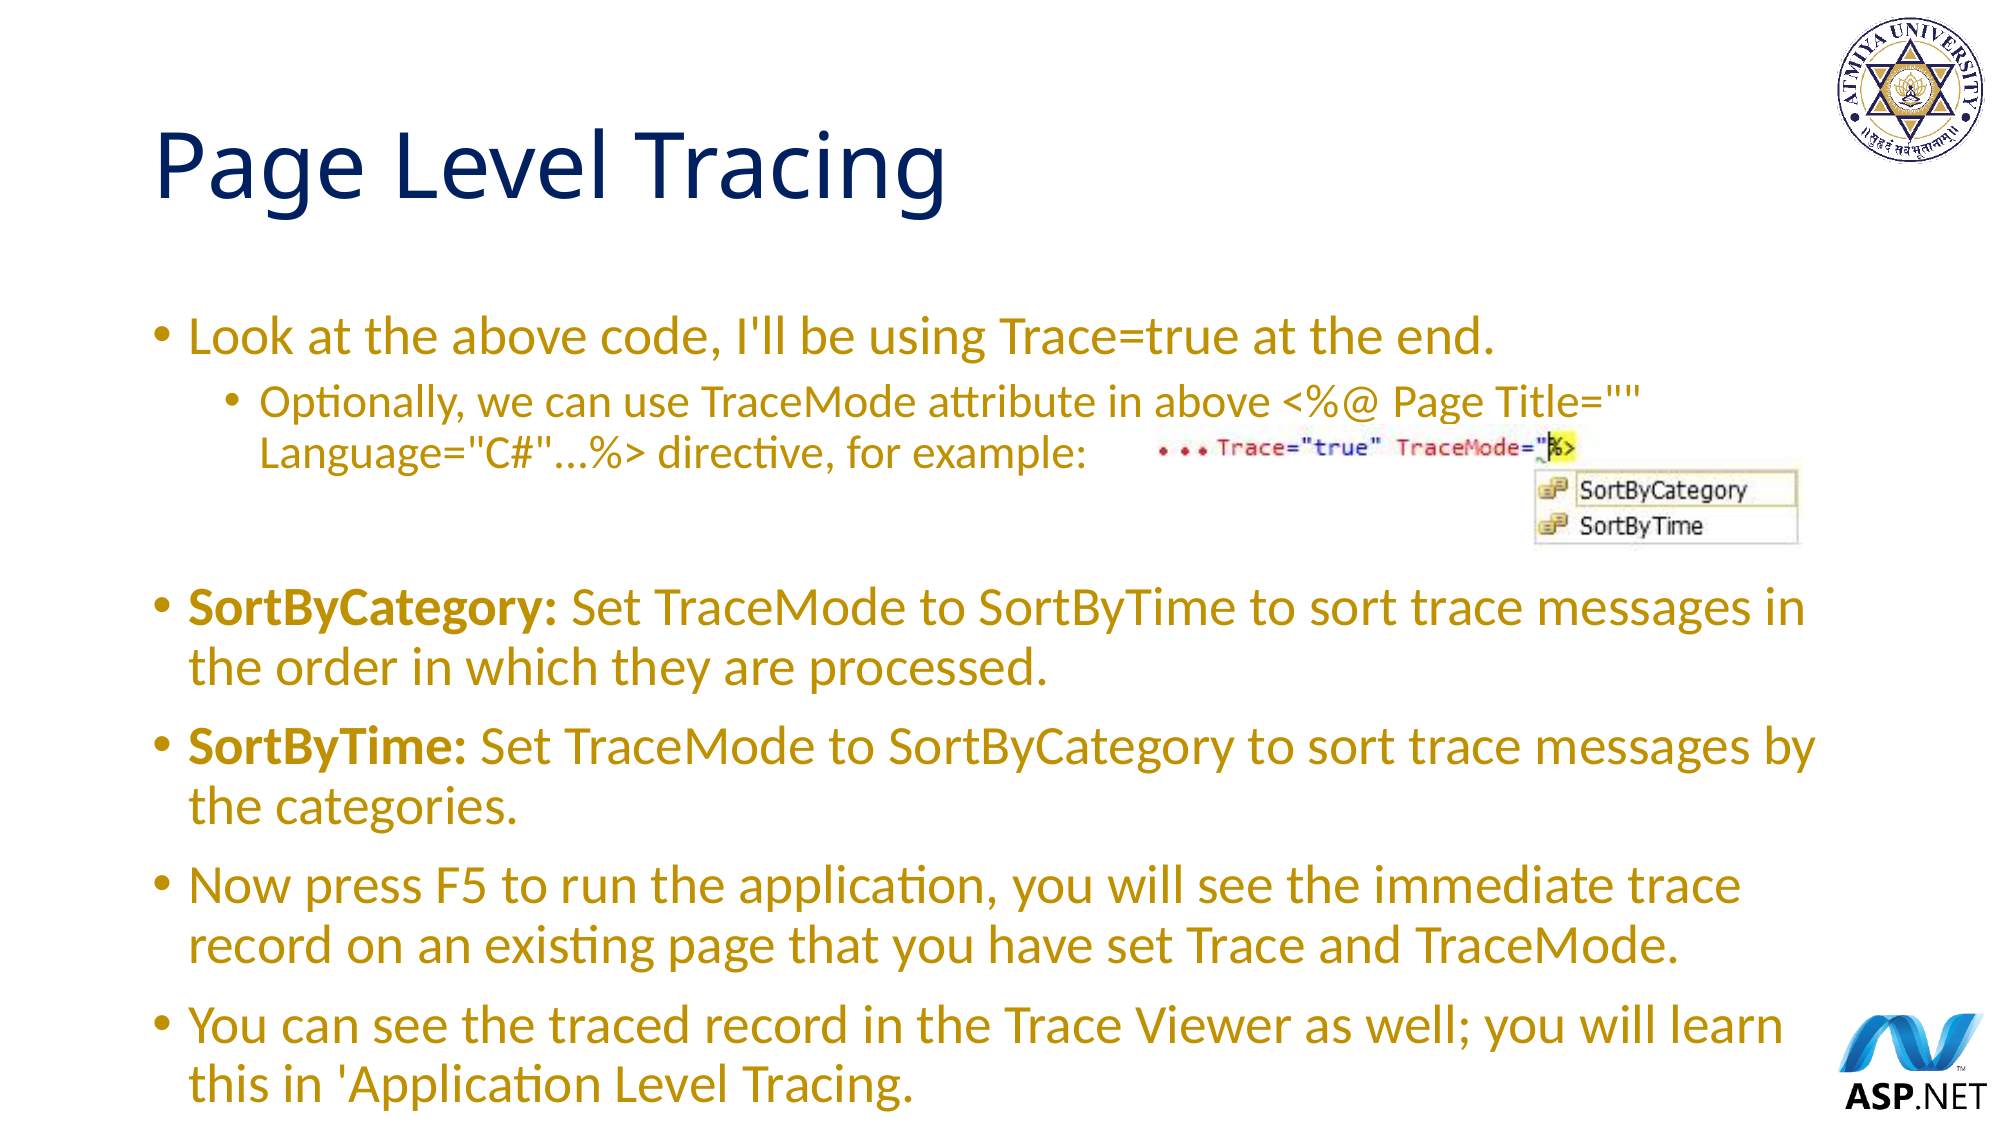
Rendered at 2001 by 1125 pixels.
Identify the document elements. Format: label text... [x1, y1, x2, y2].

picture [1802, 979, 2000, 1125]
picture [1155, 424, 1803, 551]
list Look at the above code, I'll be using Trace=true at the end. Optionally, we can use TraceMode attribute in above <%@ Page Title="" Language="C#"...%> directive, for example: SortByCategory: Set TraceMode to SortByTime to sort trace messages in the order in which they are processed. SortByTime: Set TraceMode to SortByCategory to sort trace messages by the categories. Now press F5 to run the application, you will see the immediate trace record on an existing page that you have set Trace and TraceMode. You can see the traced record in the Trace Viewer as well; you will learn this in 'Application Level Tracing. [137, 299, 1863, 1125]
title Page Level Tracing [137, 59, 1863, 278]
picture [1835, 15, 1985, 164]
